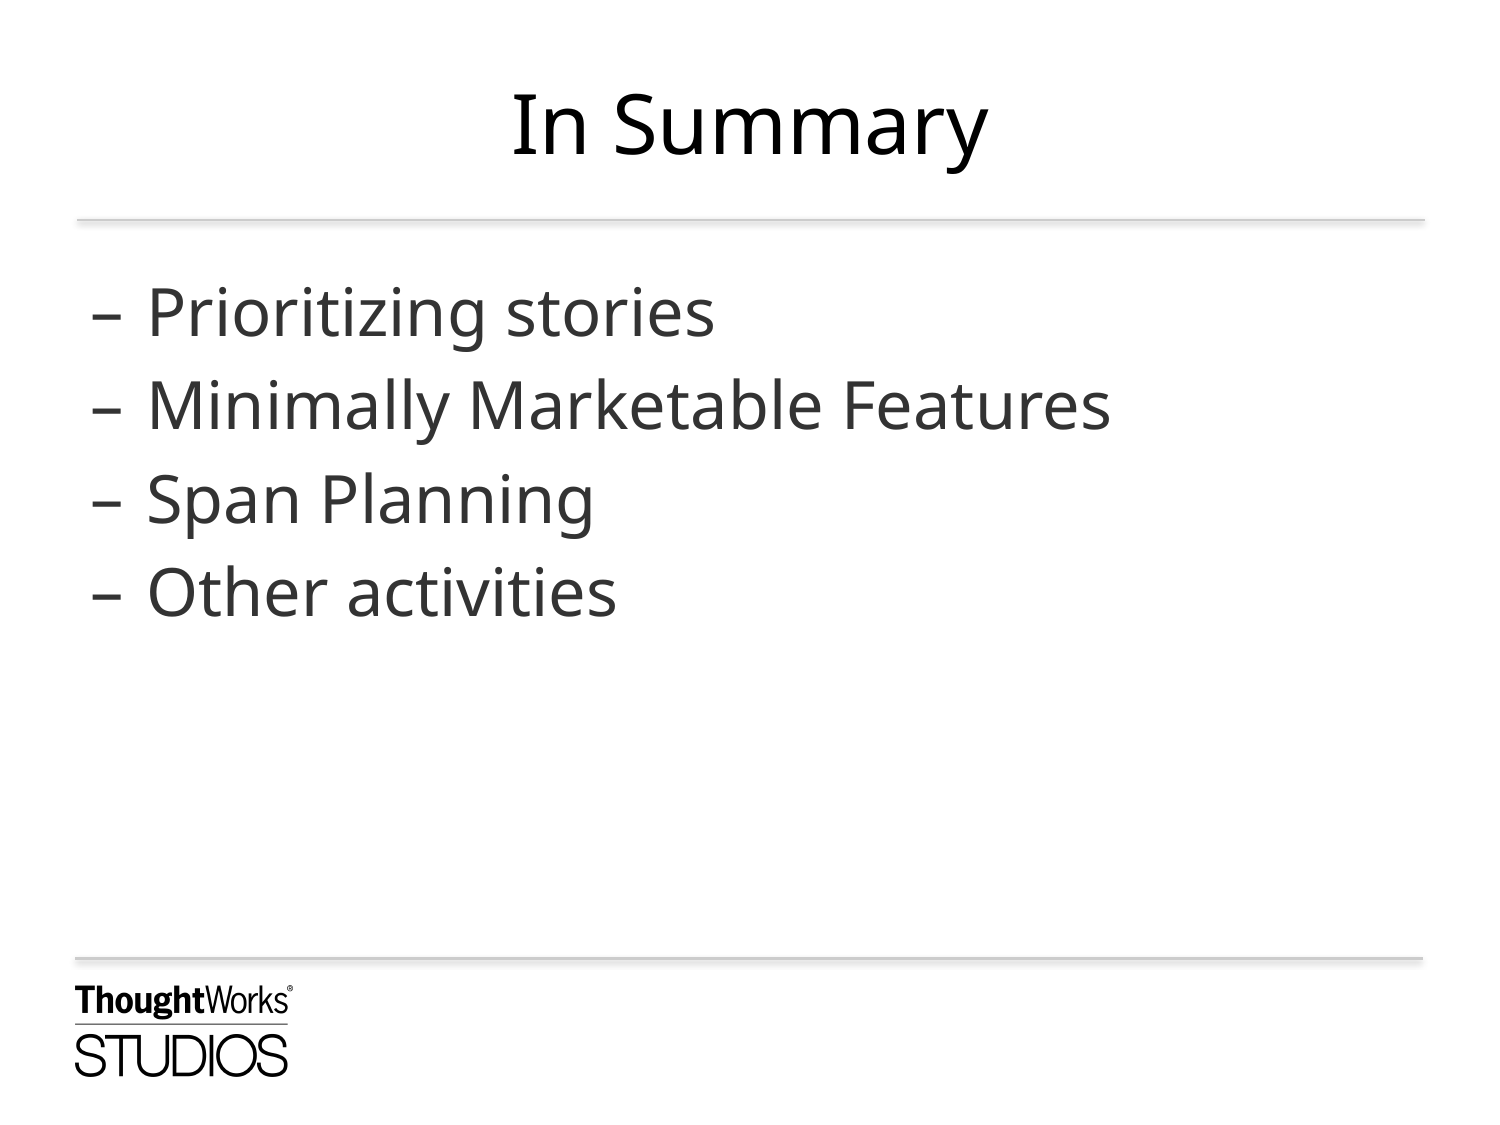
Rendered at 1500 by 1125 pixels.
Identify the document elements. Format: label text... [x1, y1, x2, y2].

title In Summary [75, 45, 1425, 197]
picture [75, 985, 293, 1077]
list Prioritizing stories Minimally Marketable Features Span Planning Other activities [75, 262, 1425, 948]
